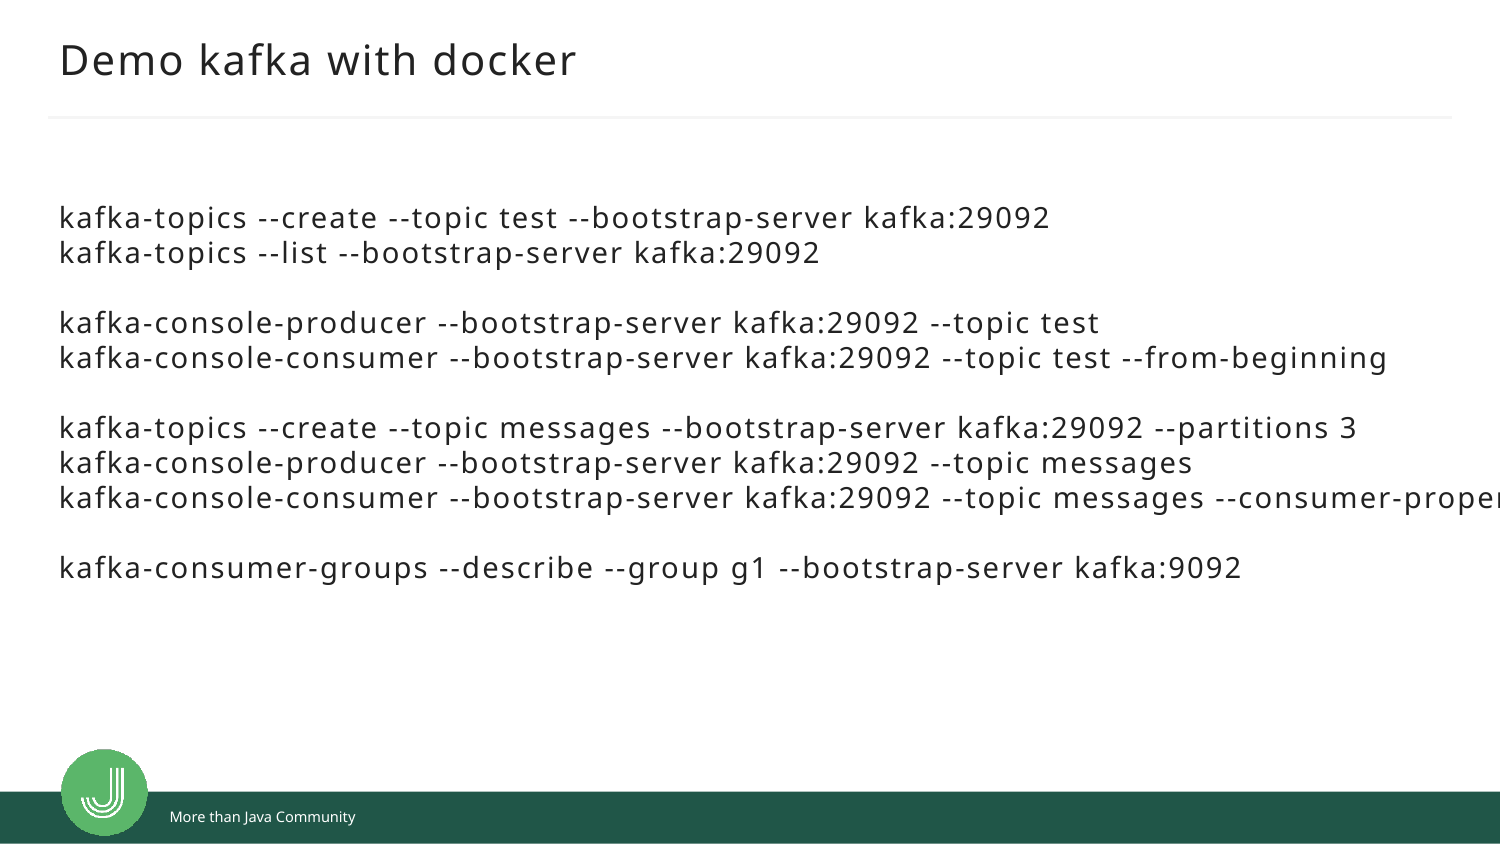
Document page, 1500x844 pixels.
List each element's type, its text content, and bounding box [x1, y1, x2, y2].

text_box kafka-topics --create --topic test --bootstrap-server kafka:29092 kafka-topics --list --bootstrap-server kafka:29092 kafka-console-producer --bootstrap-server kafka:29092 --topic test kafka-console-consumer --bootstrap-server kafka:29092 --topic test --from-beginning kafka-topics --create --topic messages --bootstrap-server kafka:29092 --partitions 3 kafka-console-producer --bootstrap-server kafka:29092 --topic messages kafka-console-consumer --bootstrap-server kafka:29092 --topic messages --consumer-property group.id=g1 kafka-consumer-groups --describe --group g1 --bootstrap-server kafka:9092 [58, 384, 1442, 434]
title Demo kafka with docker [59, 34, 1442, 84]
picture [59, 747, 149, 837]
